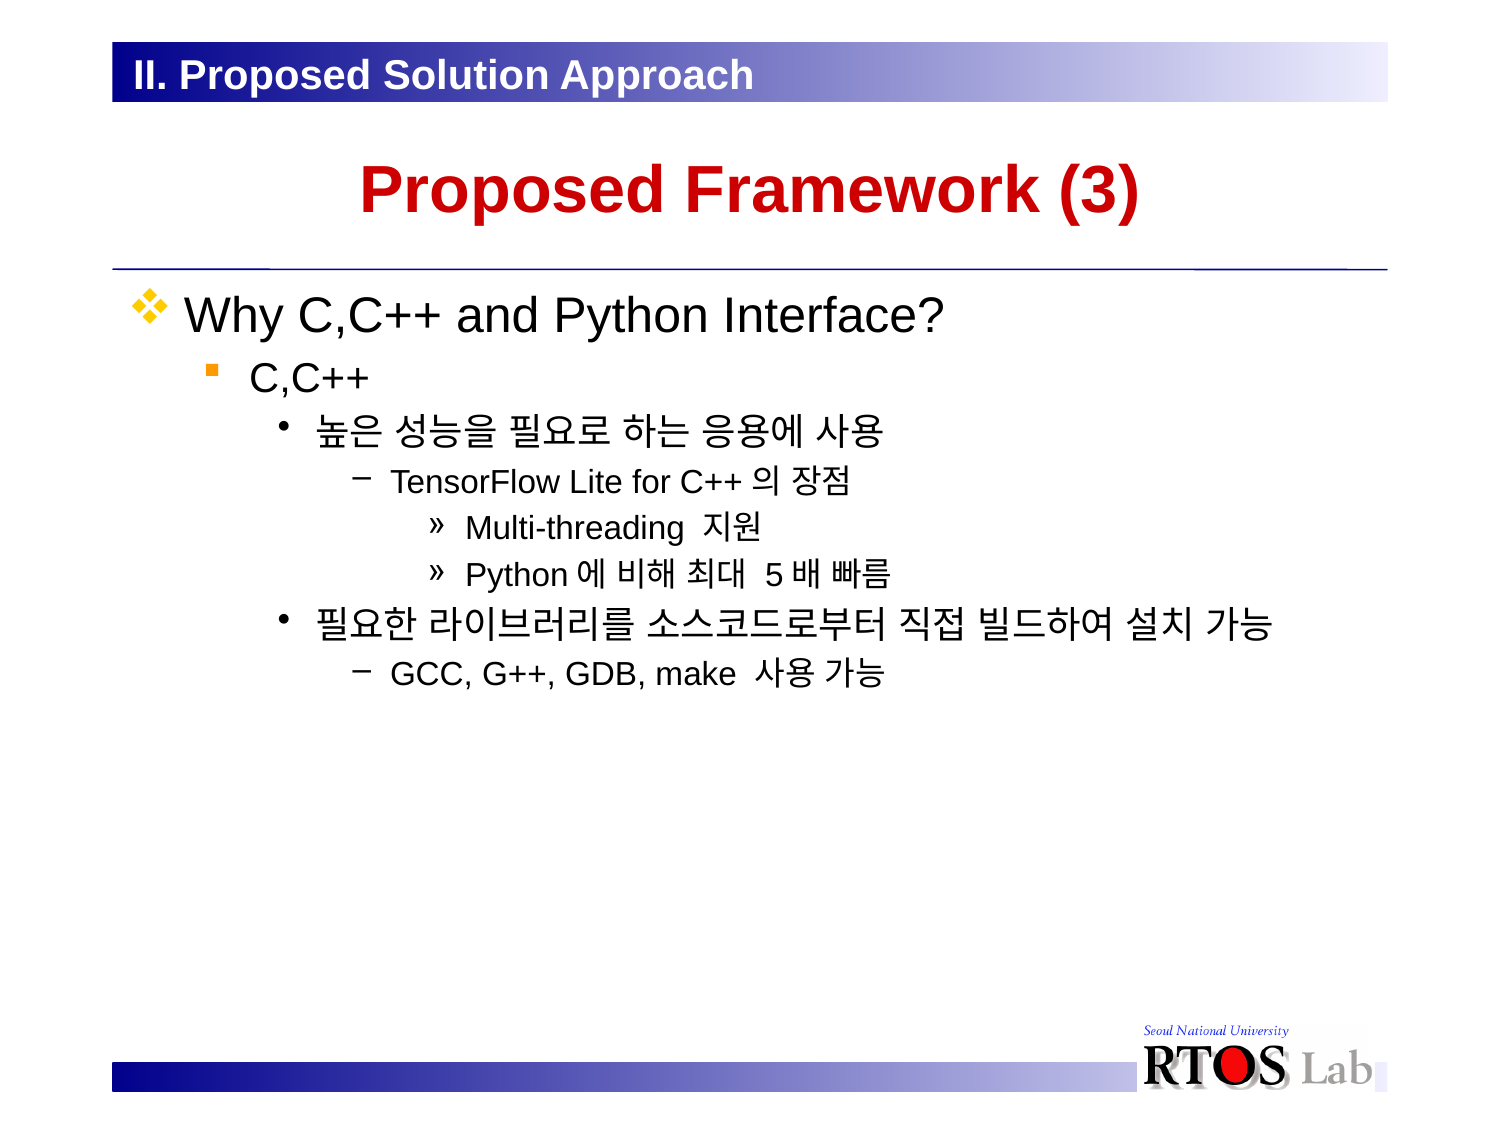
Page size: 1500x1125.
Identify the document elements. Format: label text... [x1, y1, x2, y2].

picture [1137, 1022, 1375, 1093]
list II. Proposed Solution Approach [117, 45, 1394, 100]
list Why C,C++ and Python Interface? C,C++ 높은 성능을 필요로 하는 응용에 사용 TensorFlow Lite for C++의 장점 Multi-threading 지원 Python에 비해 최대 5배 빠름 필요한 라이브러리를 소스코드로부터 직접 빌드하여 설치 가능 GCC, G++, GDB, make 사용 가능 [112, 275, 1388, 1013]
title Proposed Framework (3) [112, 105, 1388, 266]
